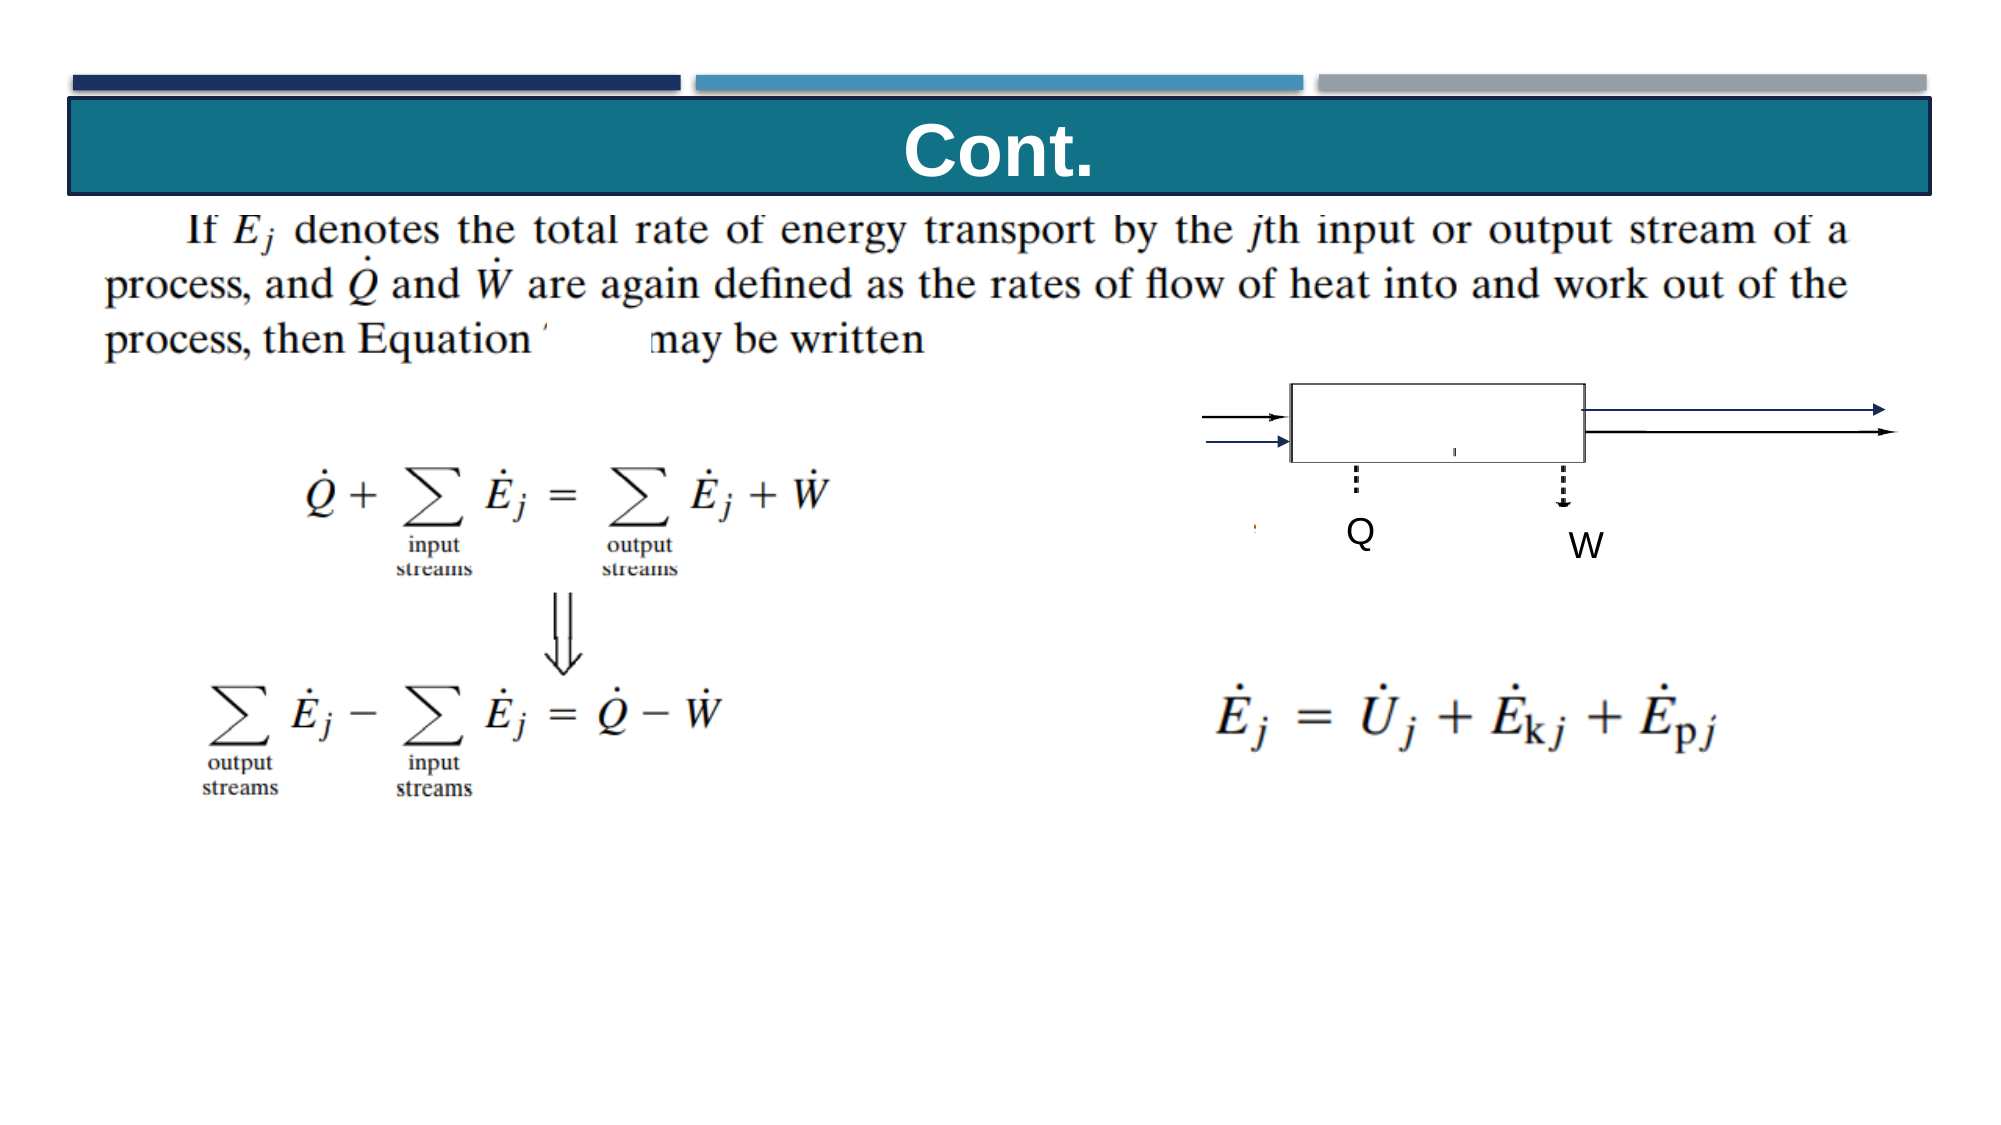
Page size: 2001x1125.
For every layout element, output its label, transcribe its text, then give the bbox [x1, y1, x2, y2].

picture [1206, 666, 1737, 761]
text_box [949, 355, 1944, 579]
picture [148, 466, 882, 810]
text_box Cont. [67, 96, 1932, 196]
picture [68, 215, 1904, 376]
